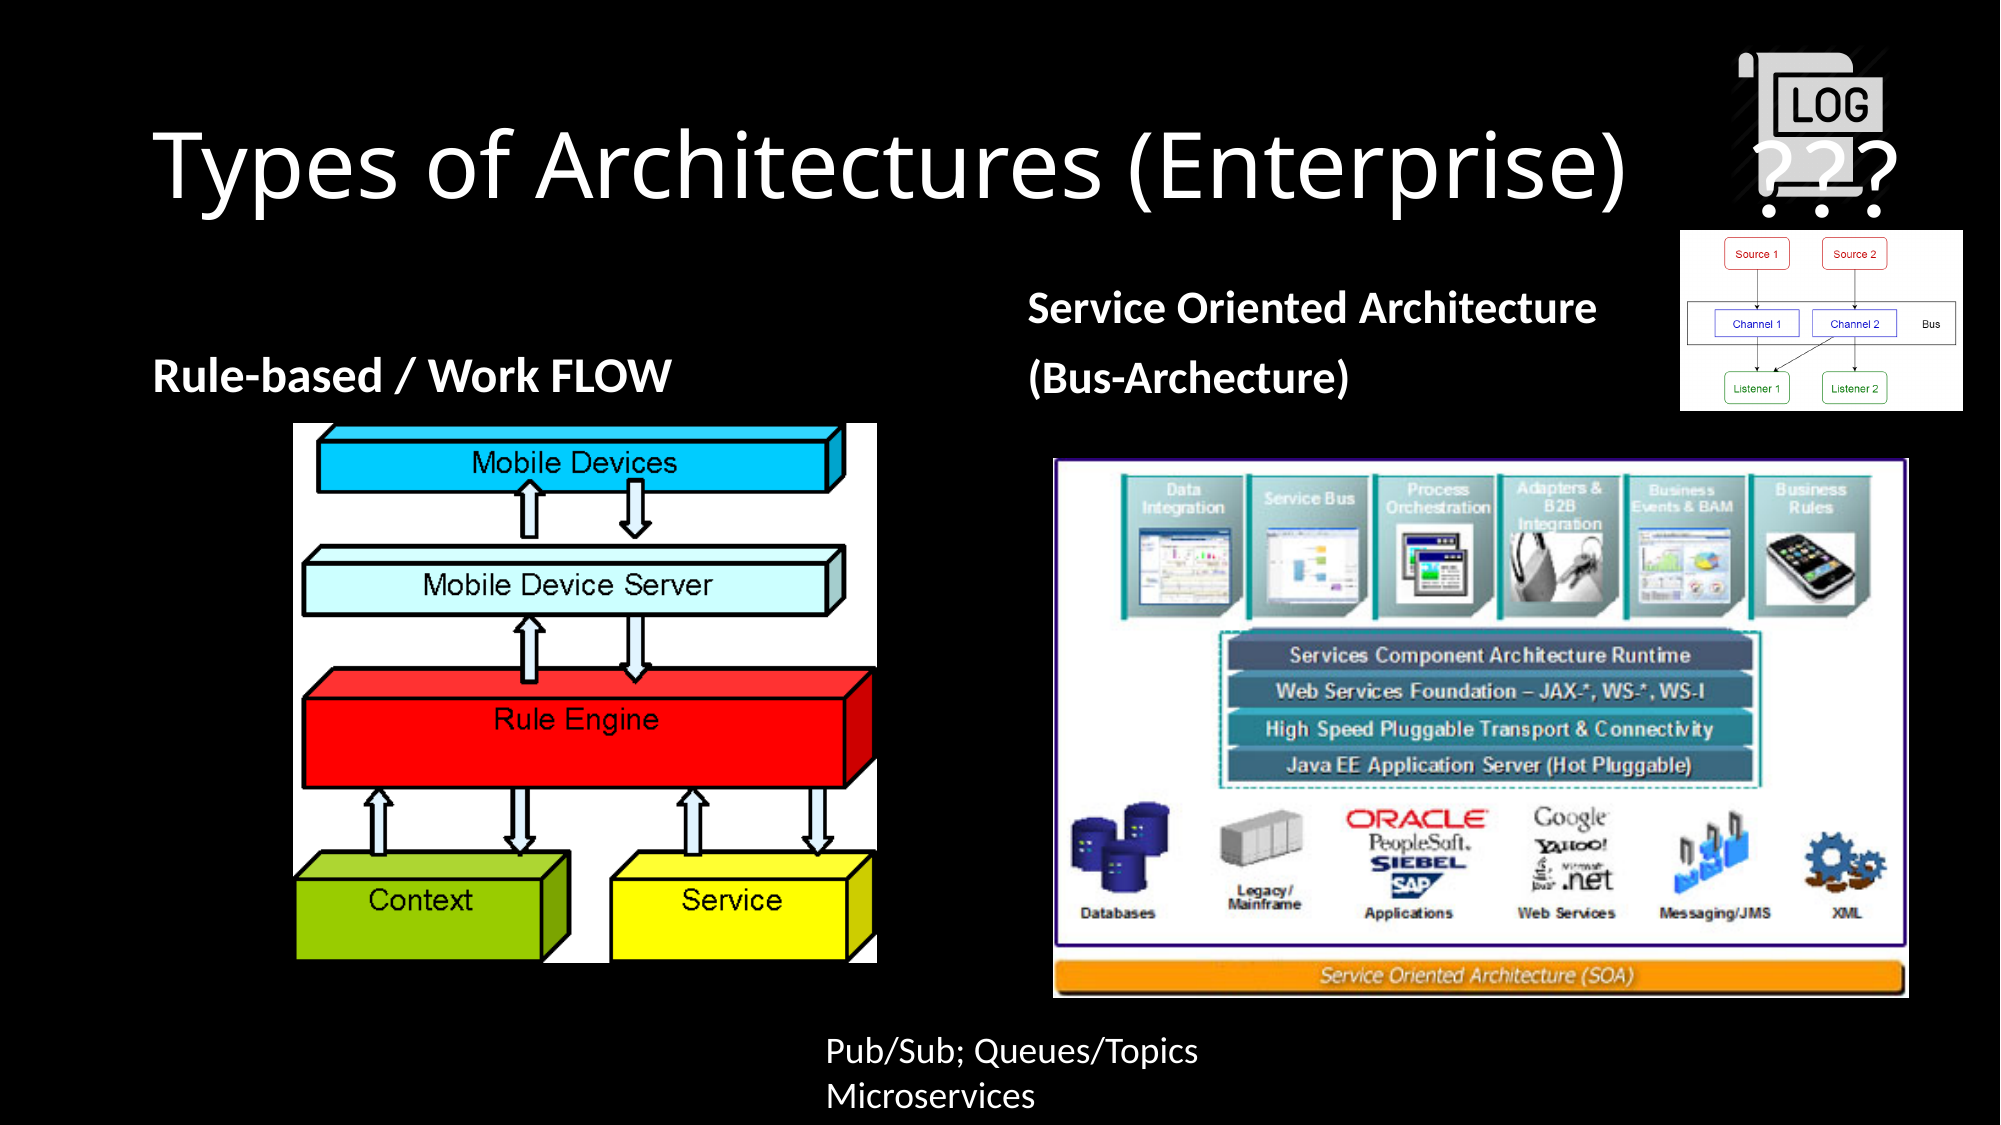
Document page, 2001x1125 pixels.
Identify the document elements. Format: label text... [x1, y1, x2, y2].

picture [1679, 230, 1963, 411]
title Types of Architectures (Enterprise) [137, 59, 1731, 278]
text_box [1731, 45, 1920, 249]
list Rule-based / Work FLOW [137, 275, 984, 411]
text_box Pub/Sub; Queues/Topics Microservices [810, 1018, 1215, 1124]
list Service Oriented Architecture (Bus-Archecture) [1012, 275, 1679, 411]
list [293, 423, 877, 963]
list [1053, 458, 1909, 998]
